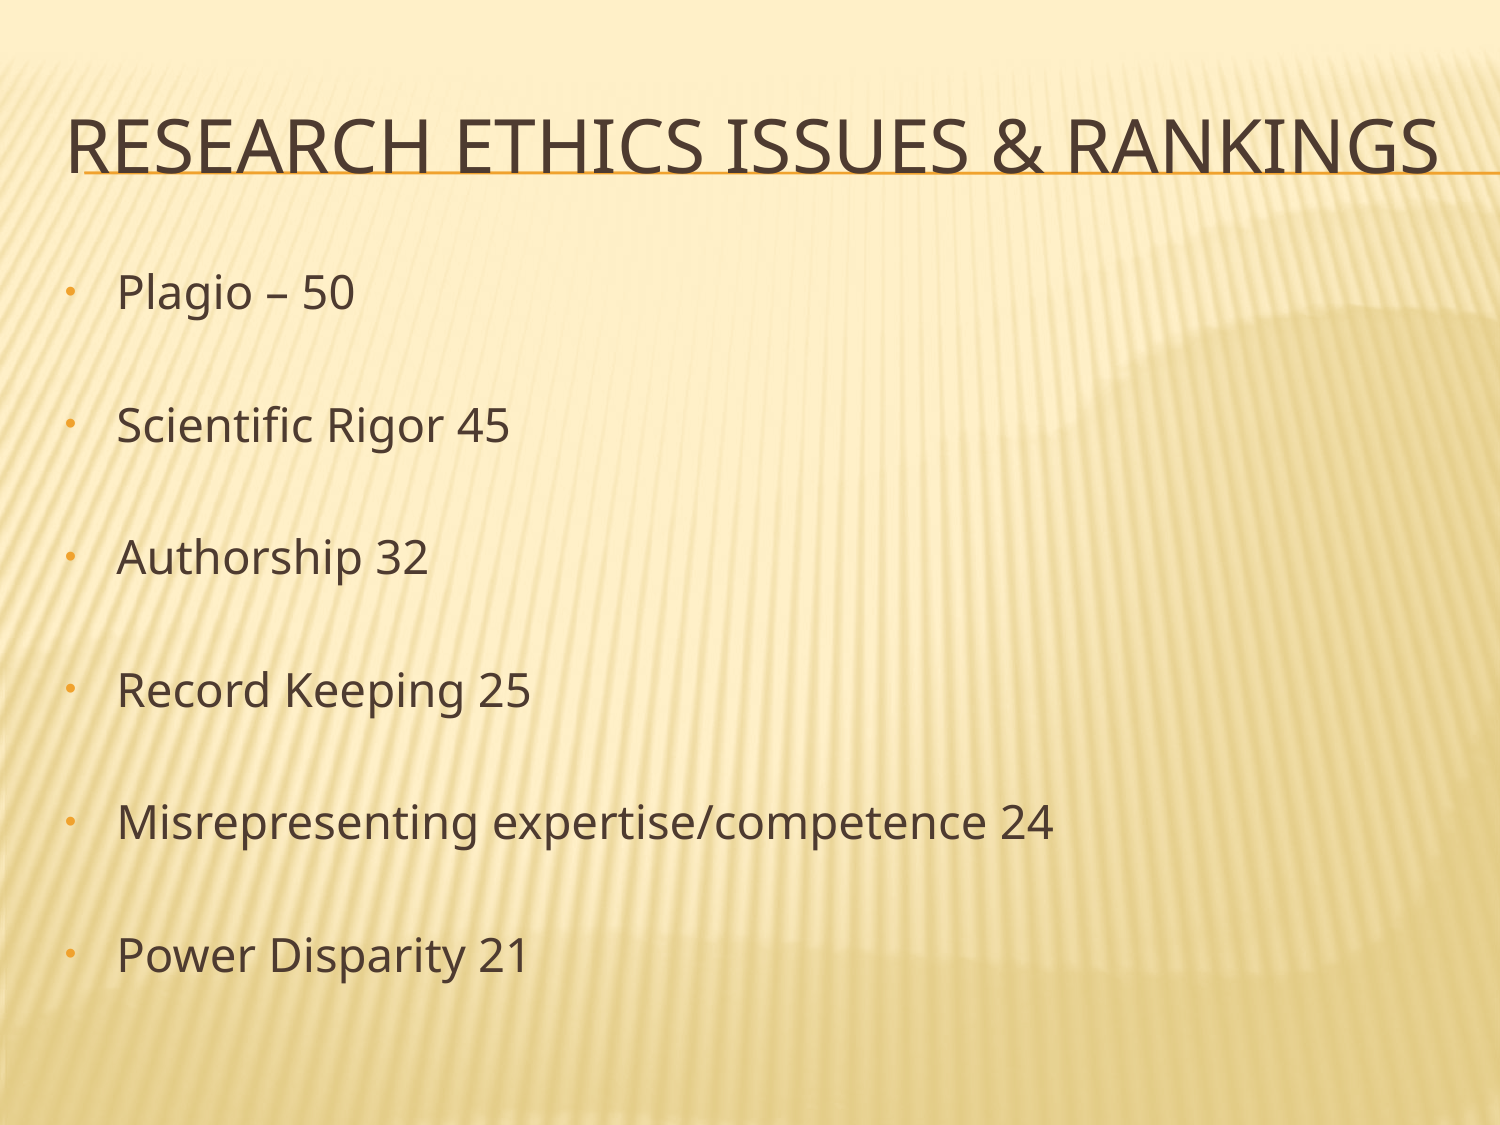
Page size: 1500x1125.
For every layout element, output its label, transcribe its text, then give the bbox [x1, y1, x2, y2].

list Plagio – 50 Scientific Rigor 45 Authorship 32 Record Keeping 25 Misrepresenting expertise/competence 24 Power Disparity 21 [50, 254, 1475, 998]
title Research Ethics Issues & Rankings [50, 75, 1475, 213]
